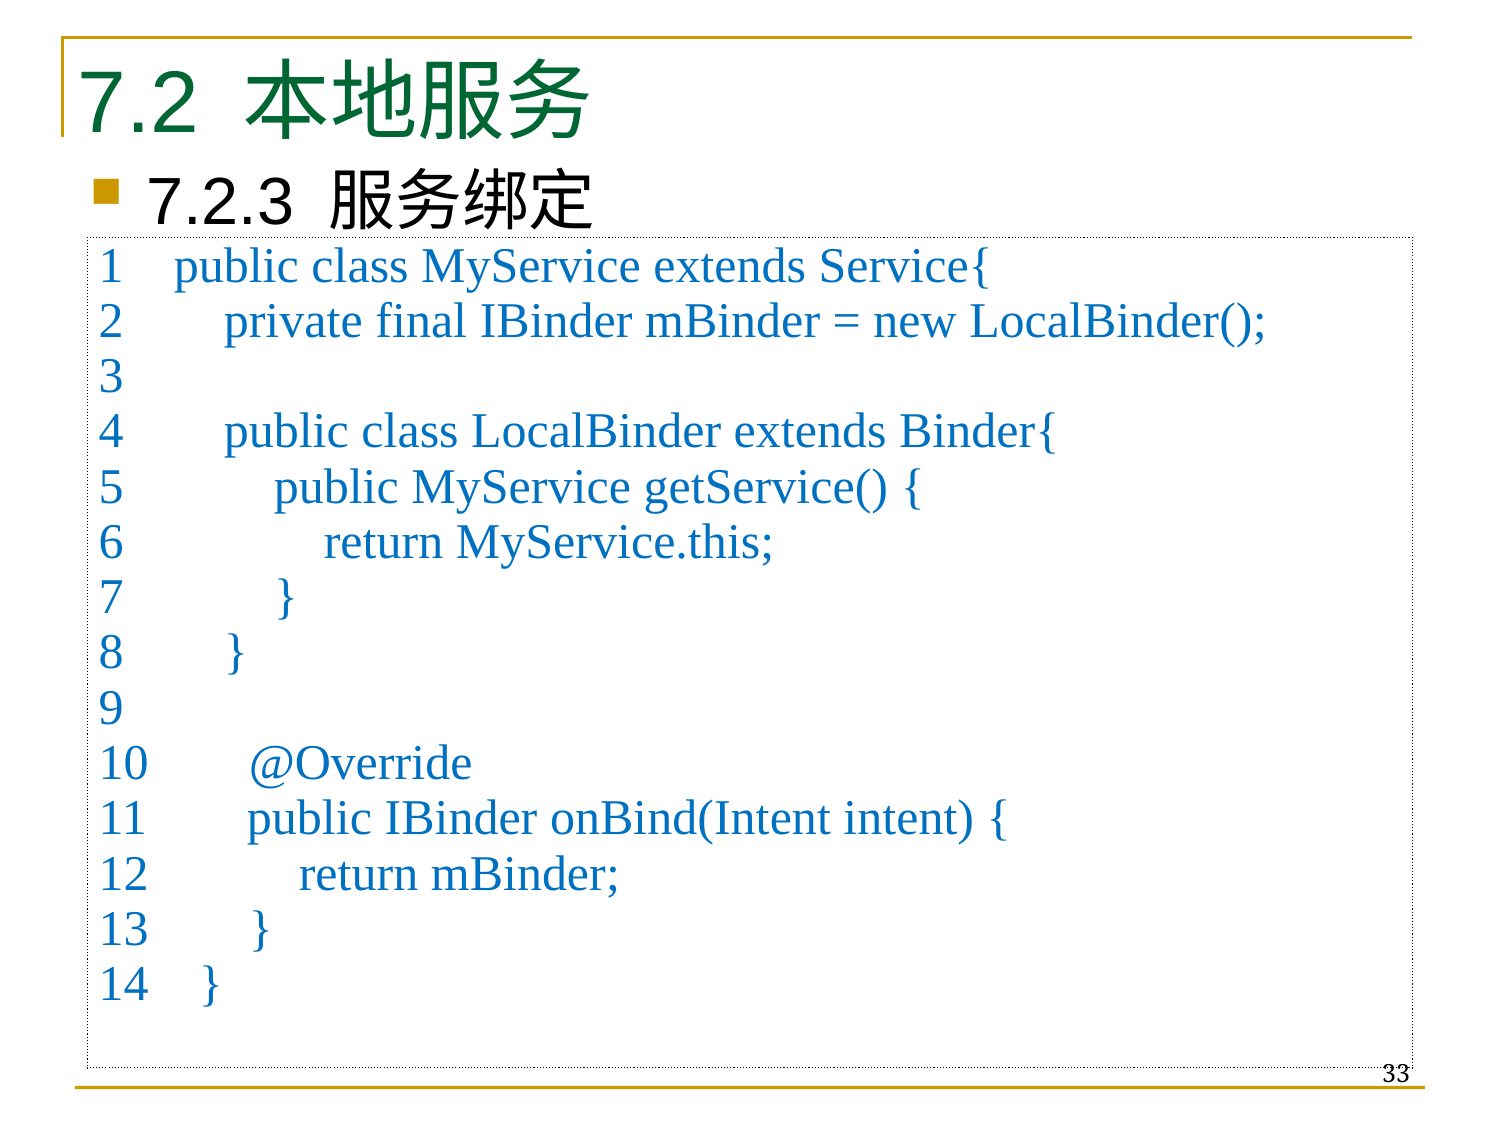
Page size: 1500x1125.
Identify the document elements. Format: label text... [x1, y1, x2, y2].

title 7.2 本地服务 [62, 37, 750, 150]
slide_number 33 [1074, 1023, 1426, 1100]
table_header 1 public class MyService extends Service{ 2 private final IBinder mBinder = new LocalBinder(); 3 4 public class LocalBinder extends Binder{ 5 public MyService getService() { 6 return MyService.this; 7 } 8 } 9 10 @Override 11 public IBinder onBind(Intent intent) { 12 return mBinder; 13 } 14 } [88, 238, 1412, 1067]
list 7.2.3 服务绑定 [75, 149, 1425, 1000]
